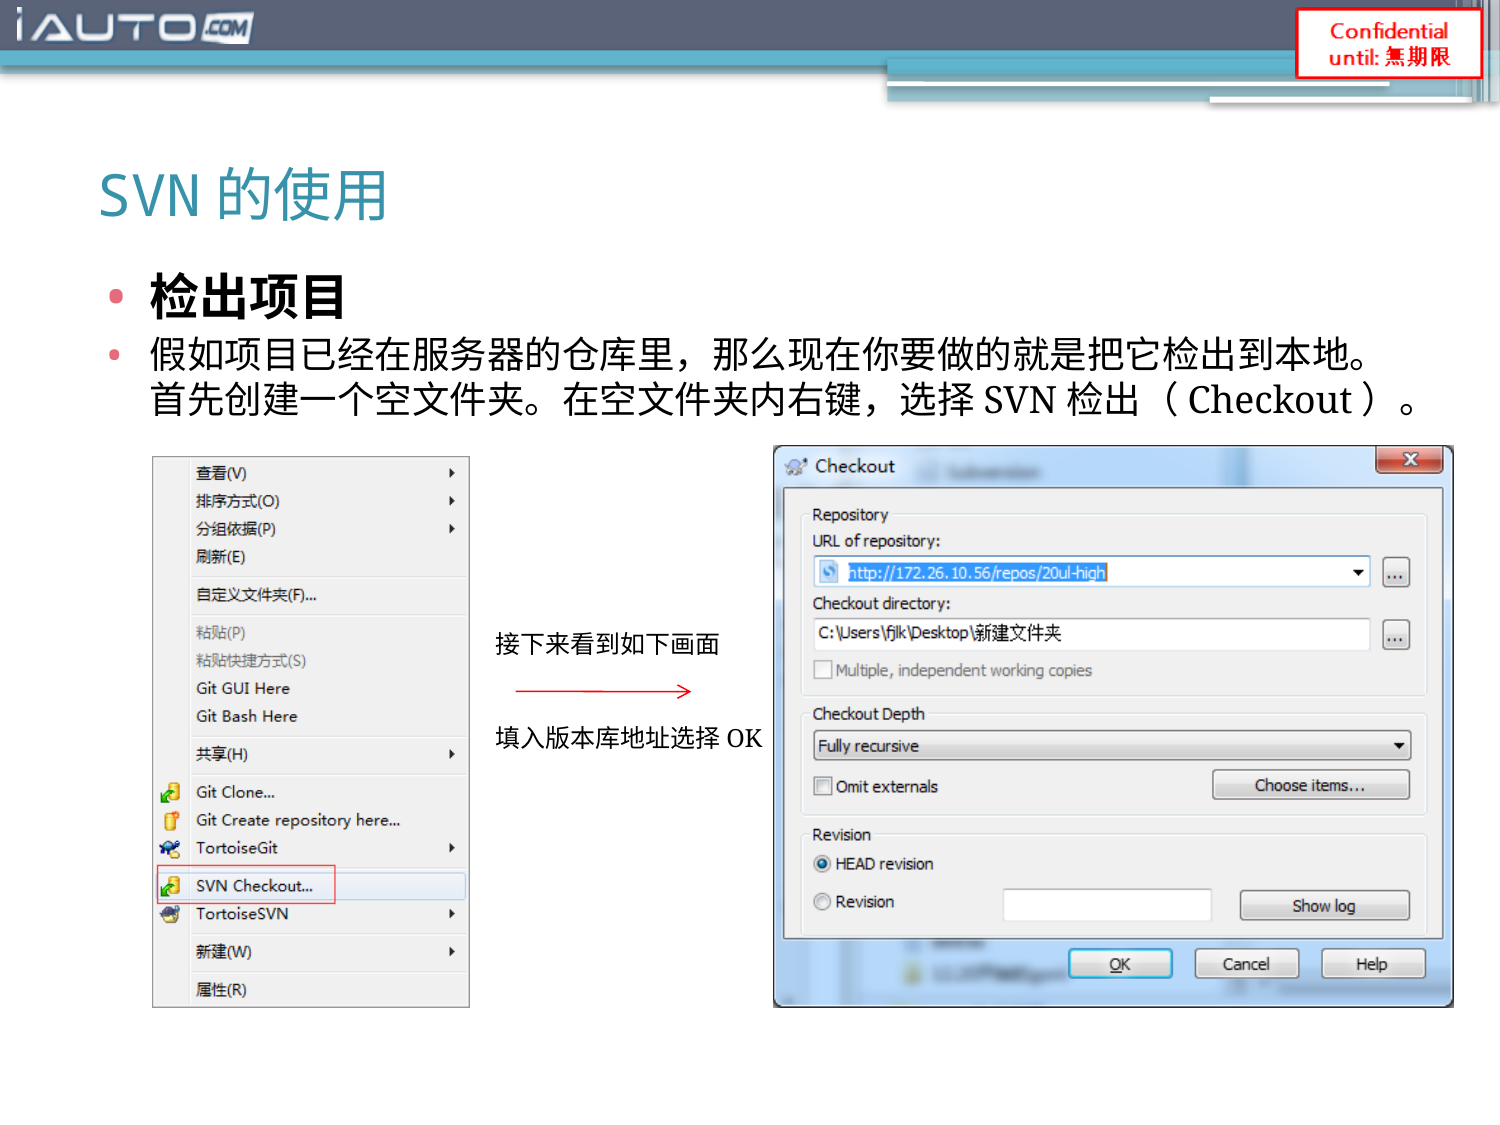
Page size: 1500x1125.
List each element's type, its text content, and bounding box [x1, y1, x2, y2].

title SVN的使用 [82, 117, 1432, 270]
picture [17, 7, 254, 44]
picture [152, 456, 470, 1009]
list 检出项目 假如项目已经在服务器的仓库里，那么现在你要做的就是把它检出到本地。 首先创建一个空文件夹。在空文件夹内右键，选择SVN检出（Checkout）。 [75, 257, 1425, 1079]
picture [1295, 7, 1483, 79]
text_box 接下来看到如下画面 [480, 621, 739, 666]
text_box 填入版本库地址选择OK [480, 714, 766, 760]
picture [773, 445, 1454, 1009]
